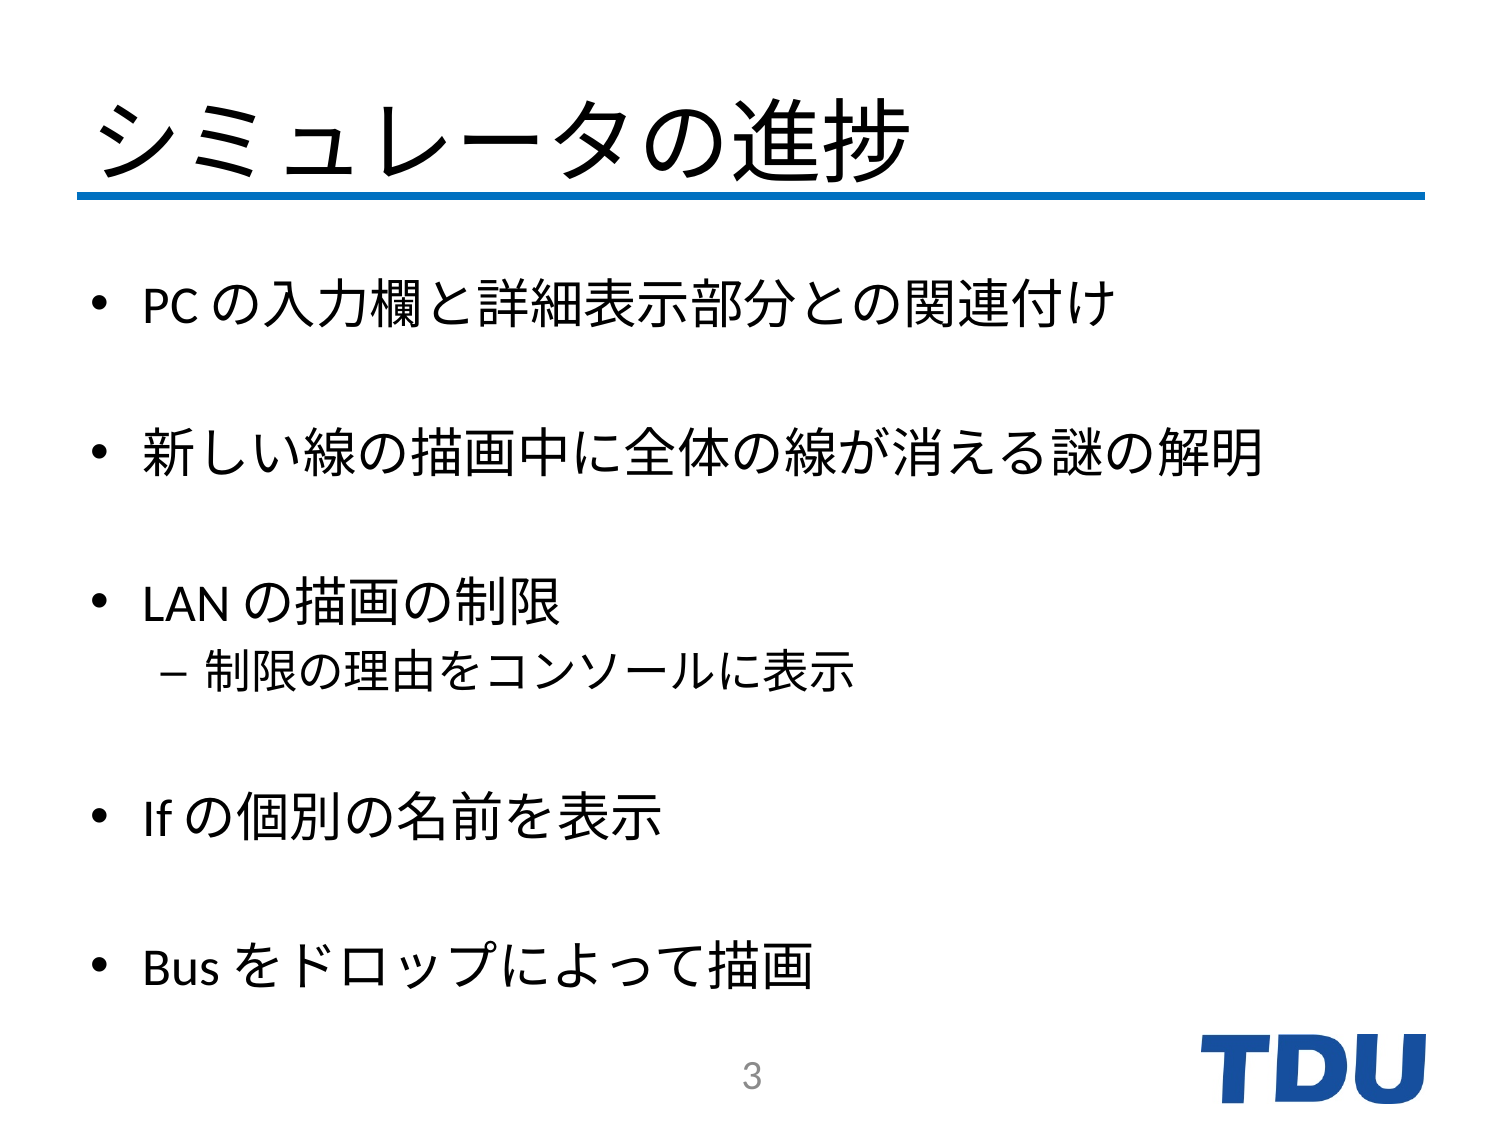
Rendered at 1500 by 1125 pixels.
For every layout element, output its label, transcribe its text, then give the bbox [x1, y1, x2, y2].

title シミュレータの進捗 [75, 45, 1425, 233]
picture [1201, 1034, 1426, 1104]
slide_number 3 [577, 1042, 928, 1103]
list PCの入力欄と詳細表示部分との関連付け 新しい線の描画中に全体の線が消える謎の解明 LANの描画の制限 制限の理由をコンソールに表示 Ifの個別の名前を表示 Busをドロップによって描画 [75, 262, 1425, 1005]
